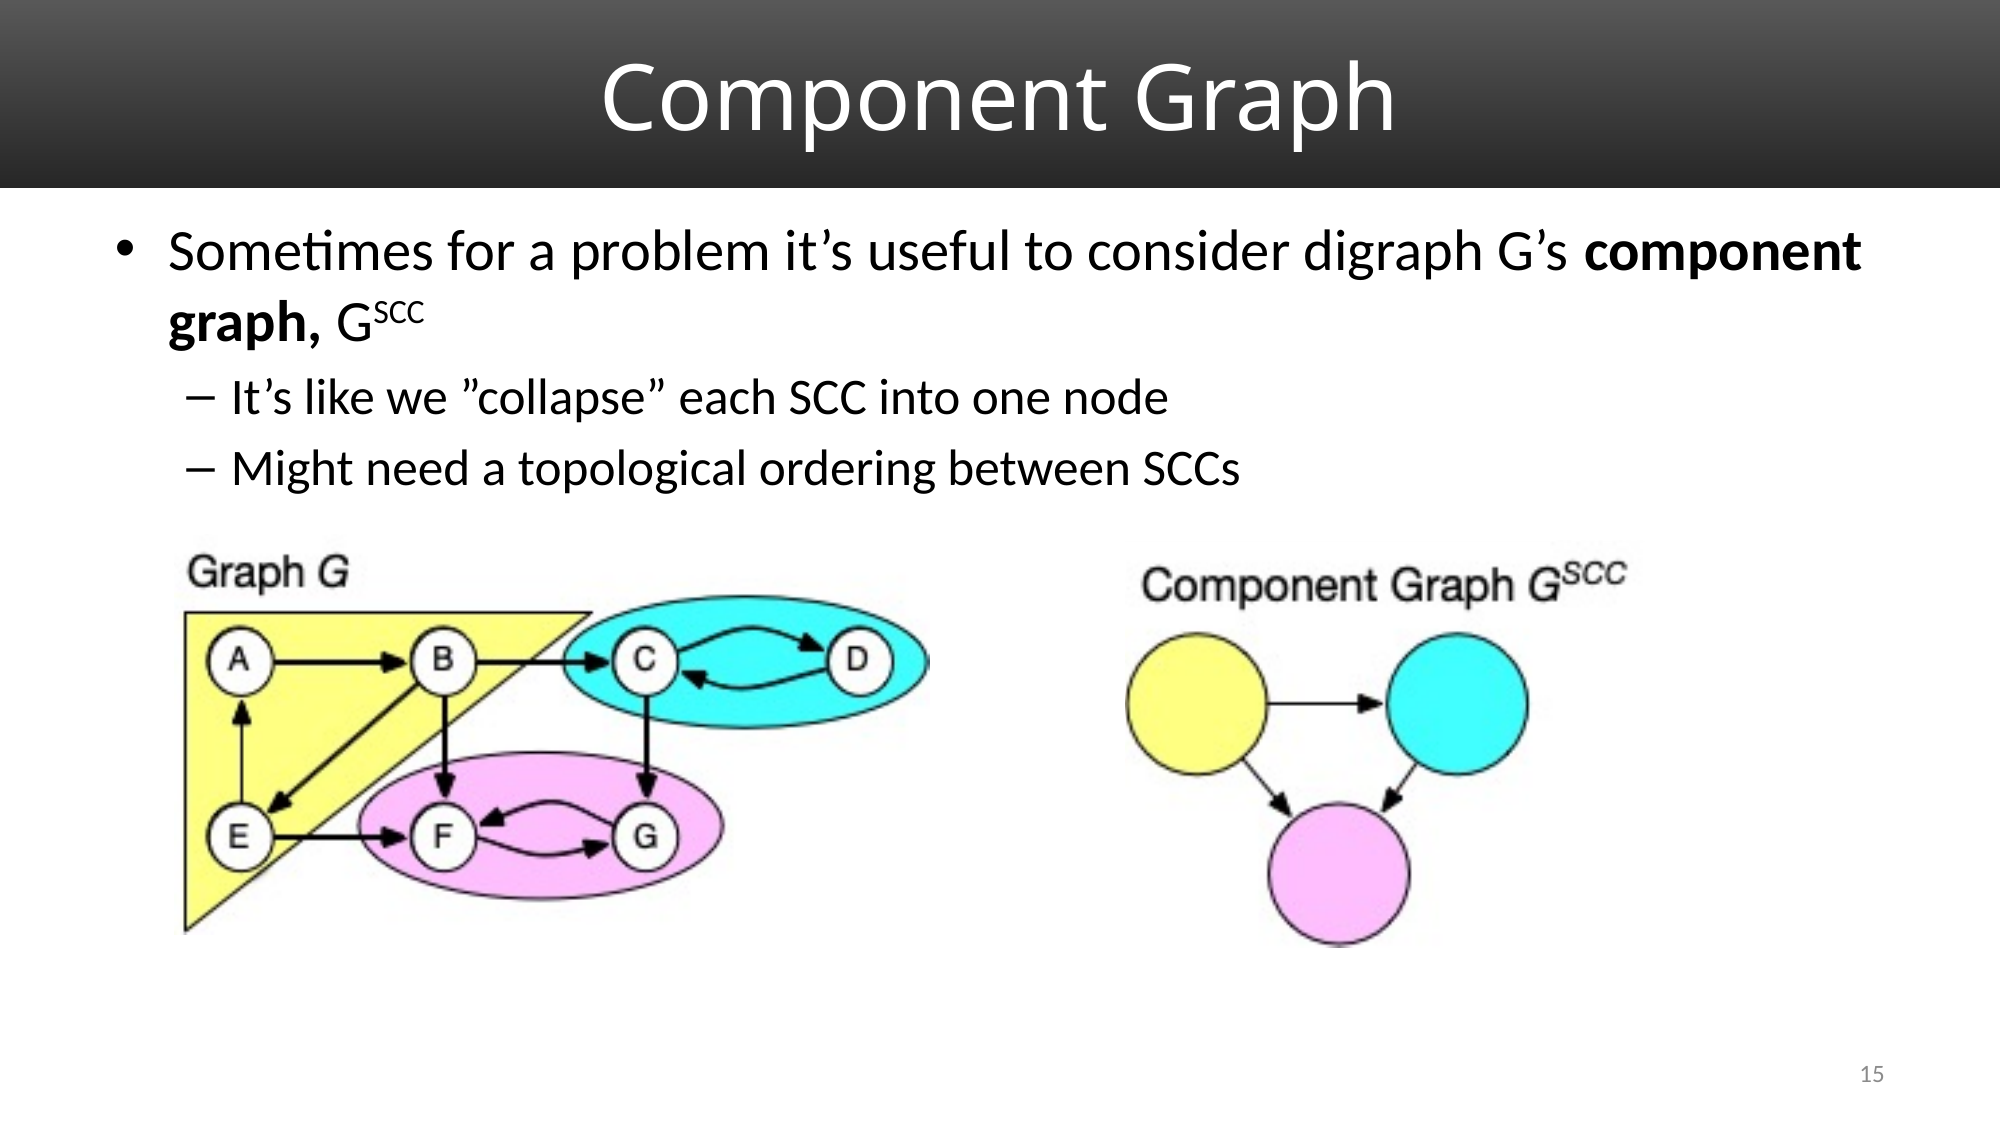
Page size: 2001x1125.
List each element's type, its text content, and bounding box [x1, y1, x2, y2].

picture [174, 534, 930, 935]
title Component Graph [99, 24, 1900, 163]
list Sometimes for a problem it’s useful to consider digraph G’s component graph, GSCC It’s like we ”collapse” each SCC into one node Might need a topological ordering between SCCs [99, 204, 1900, 504]
picture [1124, 540, 1645, 949]
slide_number 15 [1433, 1042, 1900, 1103]
